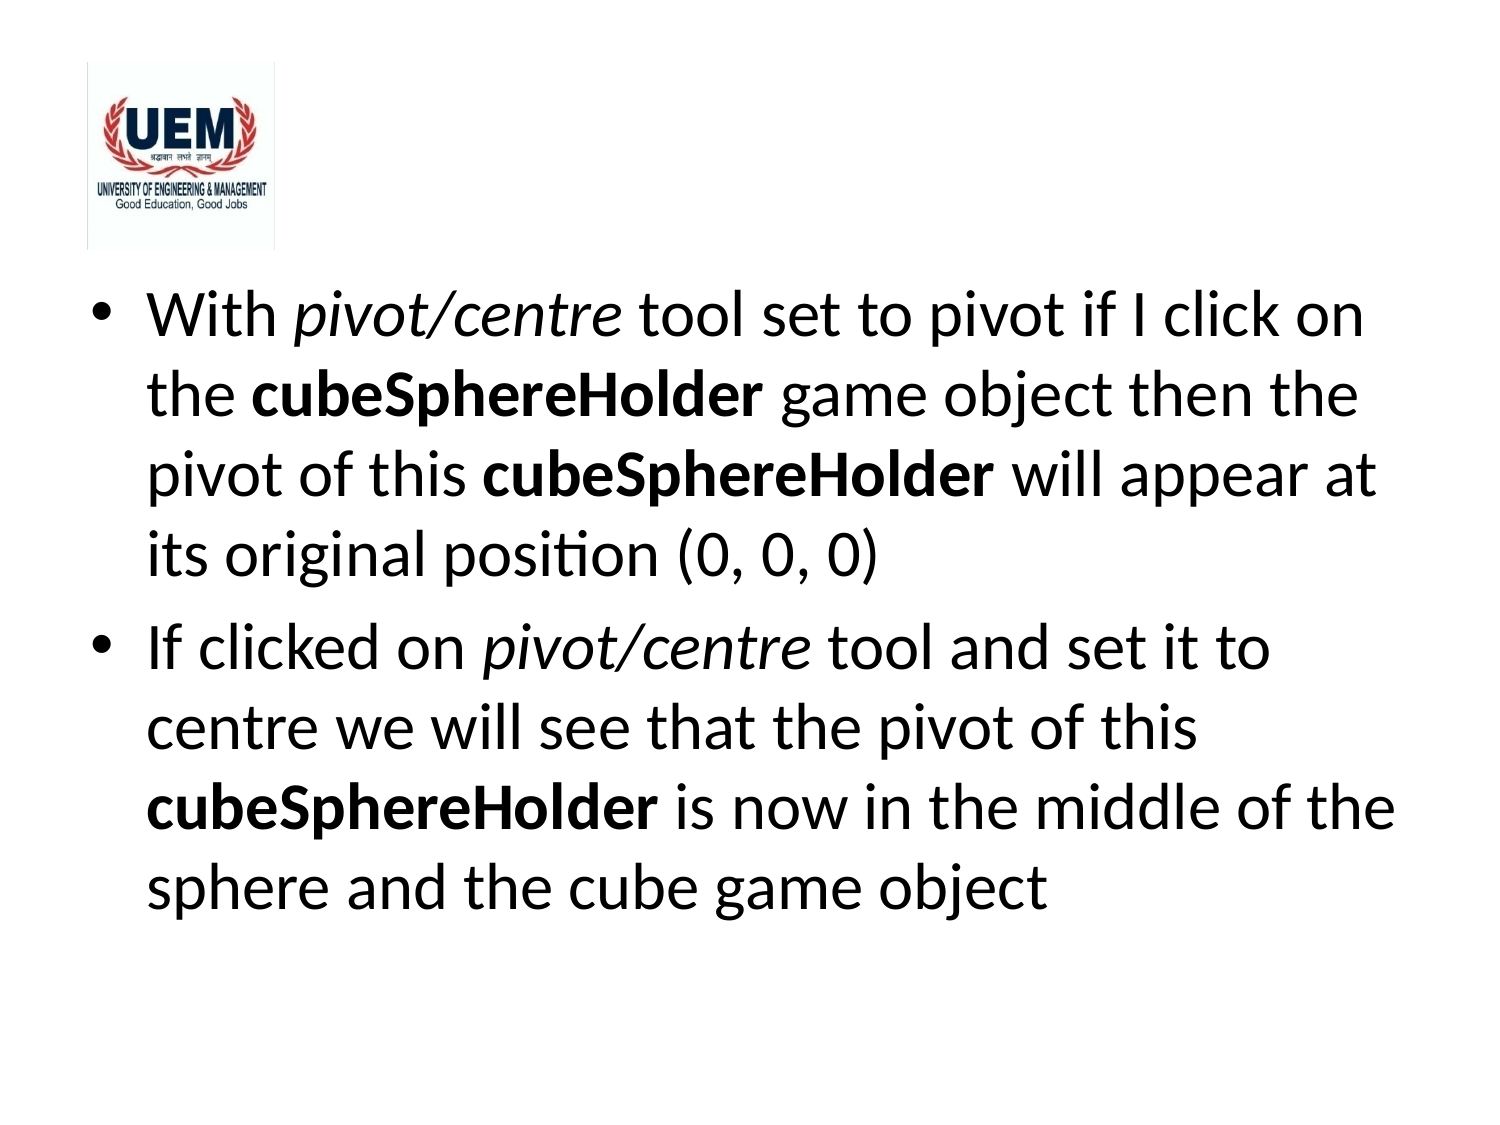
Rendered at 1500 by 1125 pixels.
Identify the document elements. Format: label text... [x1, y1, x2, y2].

list With pivot/centre tool set to pivot if I click on the cubeSphereHolder game object then the pivot of this cubeSphereHolder will appear at its original position (0, 0, 0) If clicked on pivot/centre tool and set it to centre we will see that the pivot of this cubeSphereHolder is now in the middle of the sphere and the cube game object [75, 262, 1425, 1005]
picture [87, 62, 275, 250]
